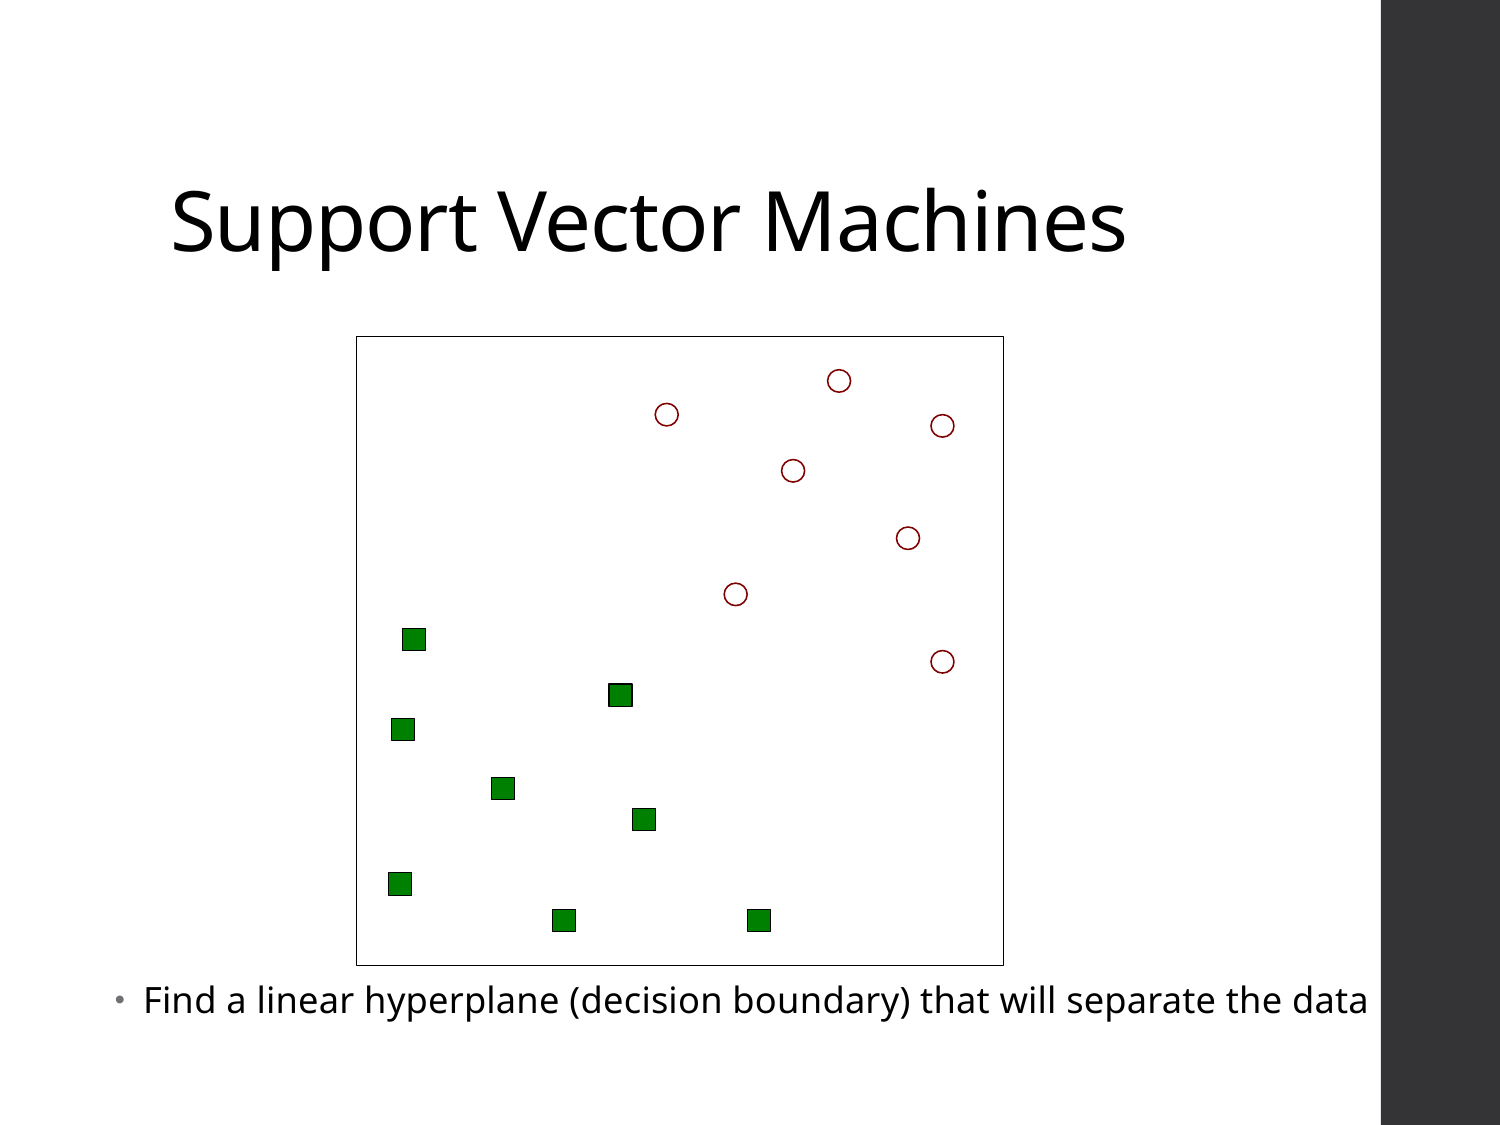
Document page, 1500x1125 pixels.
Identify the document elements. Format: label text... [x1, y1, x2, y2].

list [305, 299, 1063, 1015]
list Find a linear hyperplane (decision boundary) that will separate the data [99, 975, 1500, 1038]
title Support Vector Machines [155, 60, 1348, 278]
